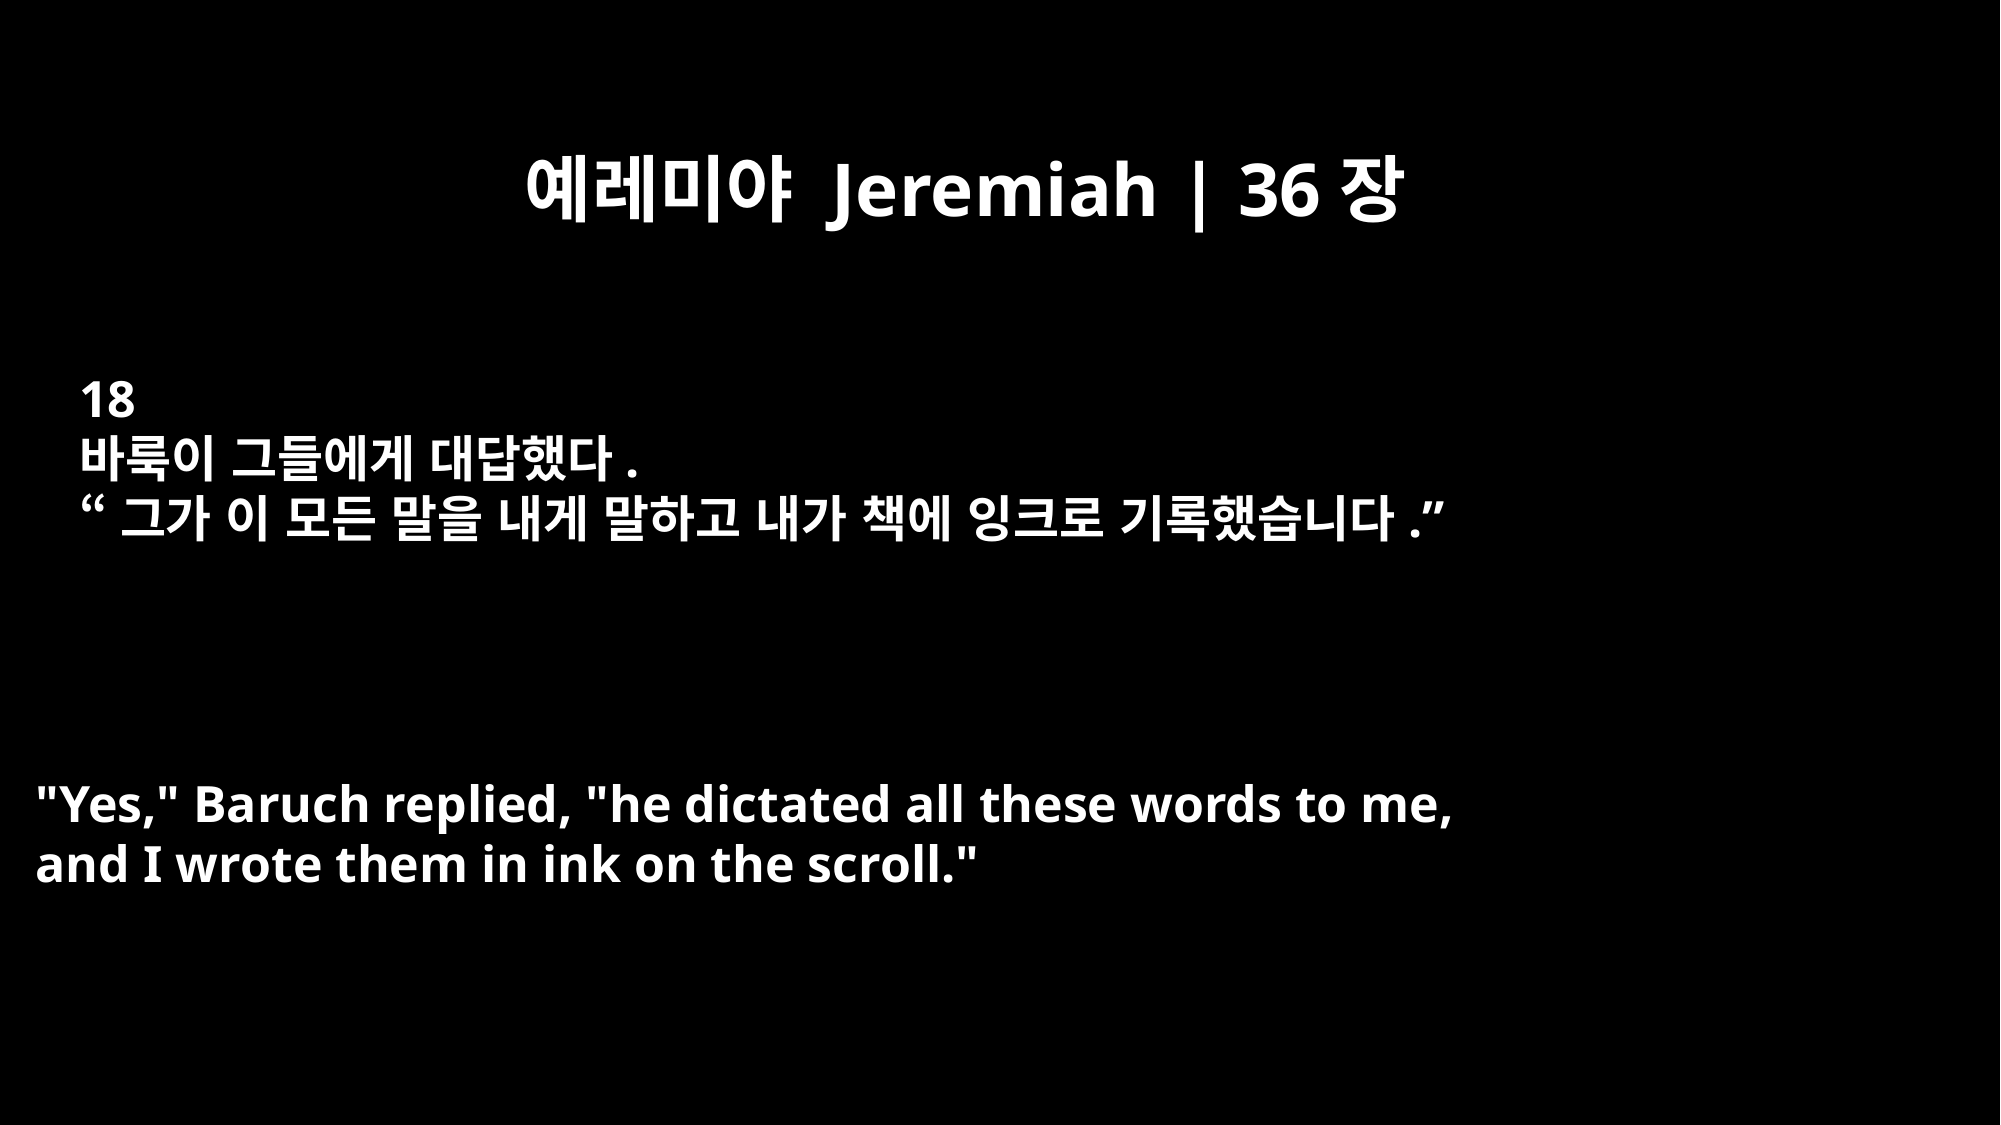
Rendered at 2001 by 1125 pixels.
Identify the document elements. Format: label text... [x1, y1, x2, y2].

text_box 18 바룩이 그들에게 대답했다. “그가 이 모든 말을 내게 말하고 내가 책에 잉크로 기록했습니다.” [64, 359, 1460, 555]
text_box "Yes," Baruch replied, "he dictated all these words to me, and I wrote them in ink on the scroll." [20, 764, 1469, 900]
text_box 예레미야 Jeremiah | 36장 [510, 136, 1422, 239]
